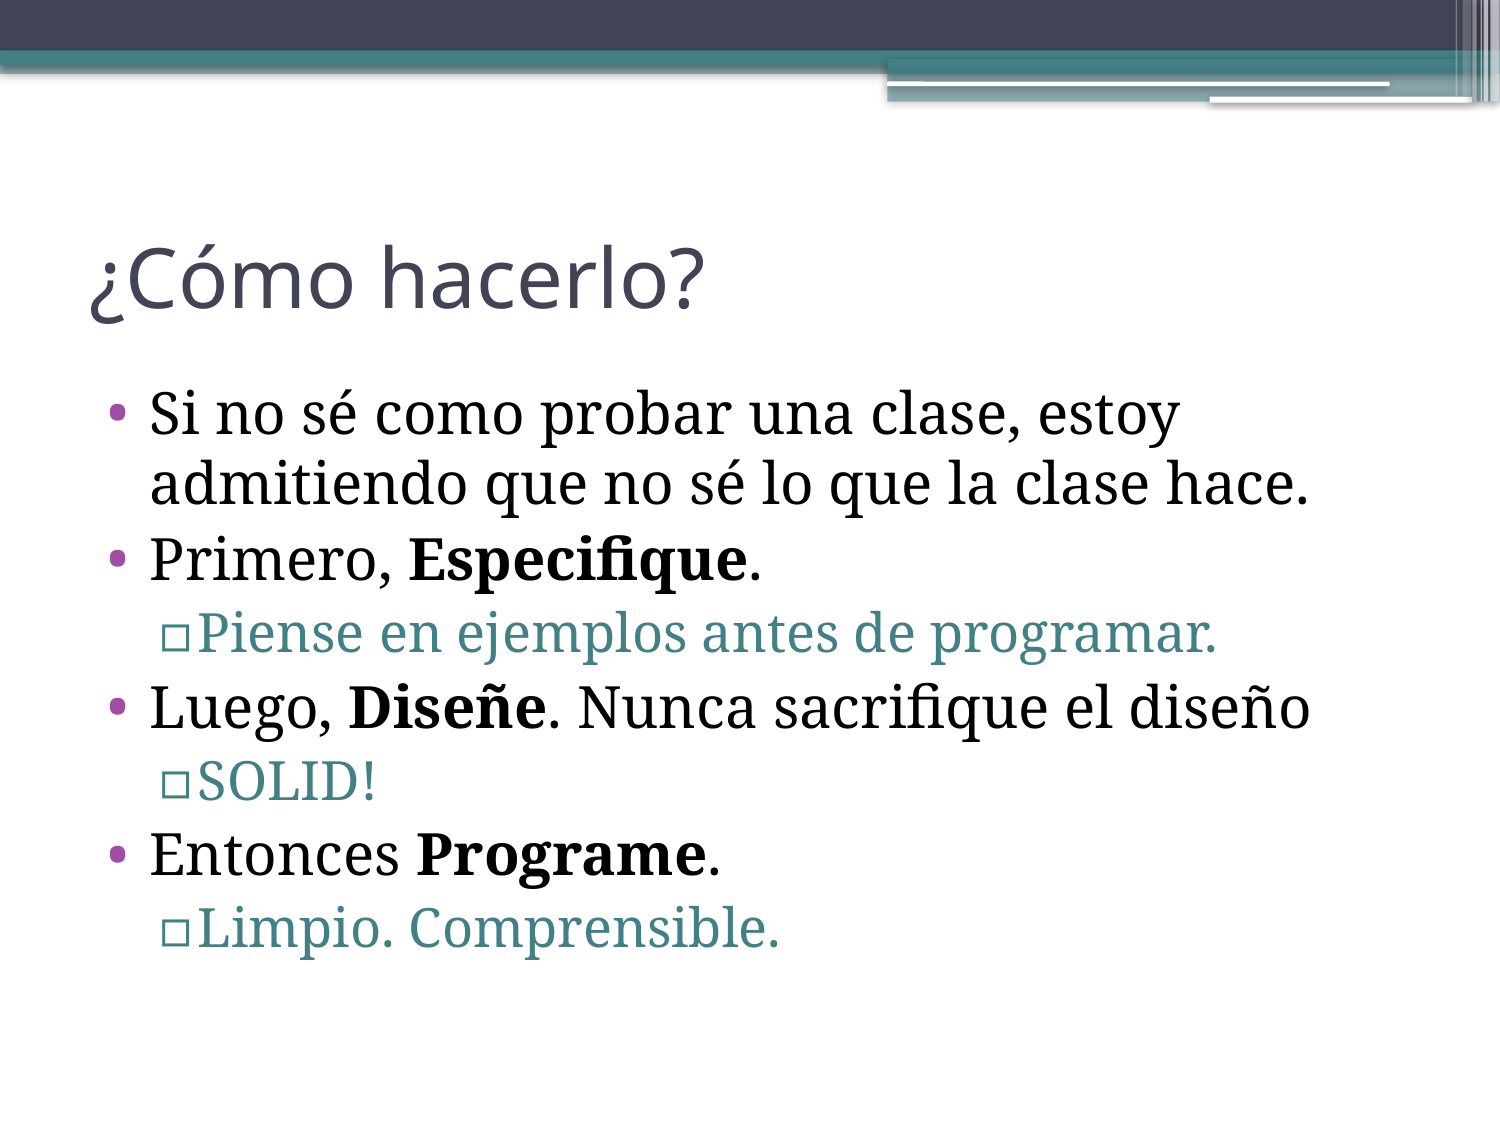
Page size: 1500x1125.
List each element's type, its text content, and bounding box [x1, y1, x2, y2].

list Si no sé como probar una clase, estoy admitiendo que no sé lo que la clase hace. Primero, Especifique. Piense en ejemplos antes de programar. Luego, Diseñe. Nunca sacrifique el diseño SOLID! Entonces Programe. Limpio. Comprensible. [75, 368, 1425, 1079]
title ¿Cómo hacerlo? [75, 187, 1425, 363]
